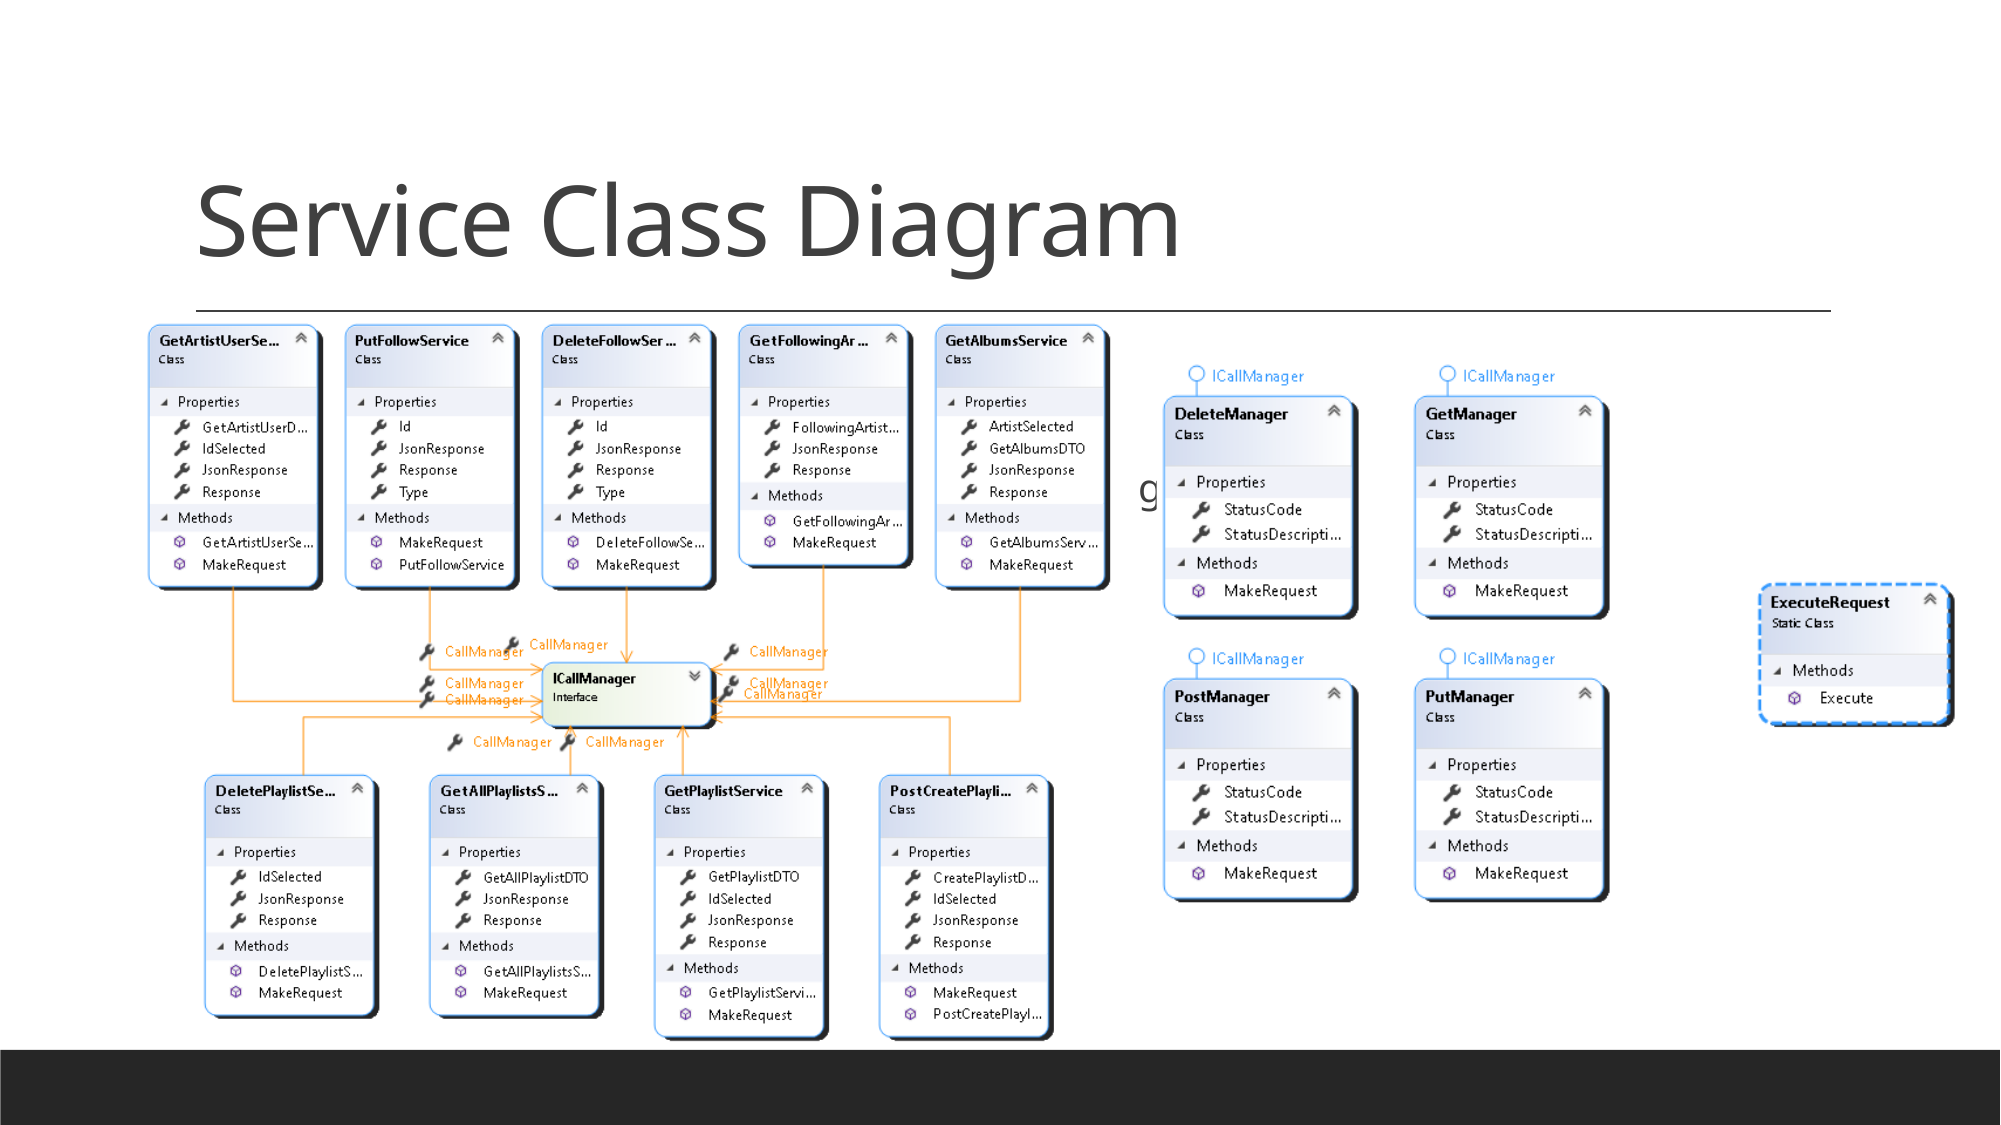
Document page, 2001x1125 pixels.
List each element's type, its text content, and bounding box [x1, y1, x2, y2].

picture [136, 313, 1138, 1048]
title Service Class Diagram [180, 47, 1830, 285]
picture [1155, 345, 1962, 922]
list - How we did the service model - How we made the request - Diagram, services models linked tot the call manager [1147, 345, 1830, 963]
